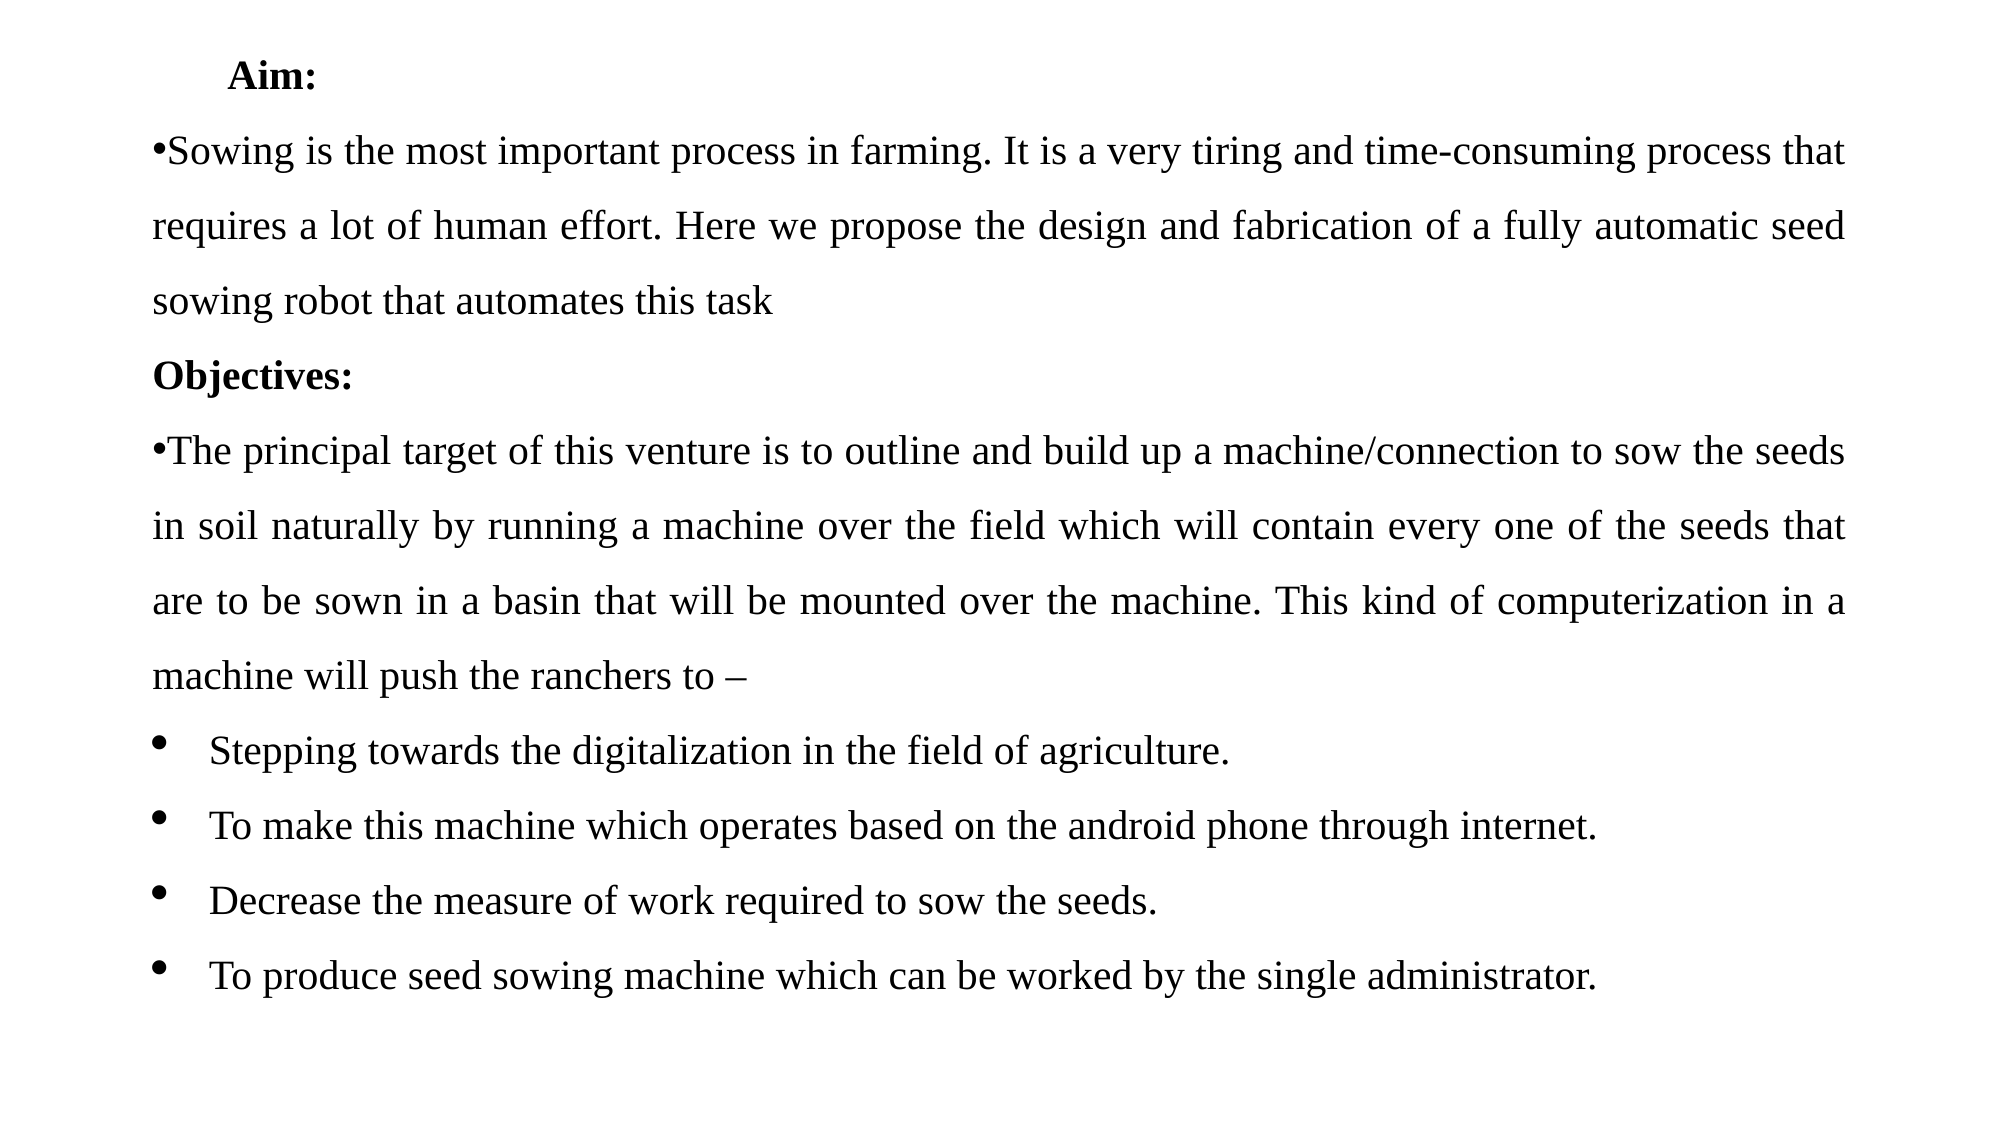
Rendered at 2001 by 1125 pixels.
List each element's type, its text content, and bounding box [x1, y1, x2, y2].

list Aim: Sowing is the most important process in farming. It is a very tiring and time-consuming process that requires a lot of human effort. Here we propose the design and fabrication of a fully automatic seed sowing robot that automates this task Objectives: The principal target of this venture is to outline and build up a machine/connection to sow the seeds in soil naturally by running a machine over the field which will contain every one of the seeds that are to be sown in a basin that will be mounted over the machine. This kind of computerization in a machine will push the ranchers to – Stepping towards the digitalization in the field of agriculture. To make this machine which operates based on the android phone through internet. Decrease the measure of work required to sow the seeds. To produce seed sowing machine which can be worked by the single administrator. [137, 15, 1863, 1014]
